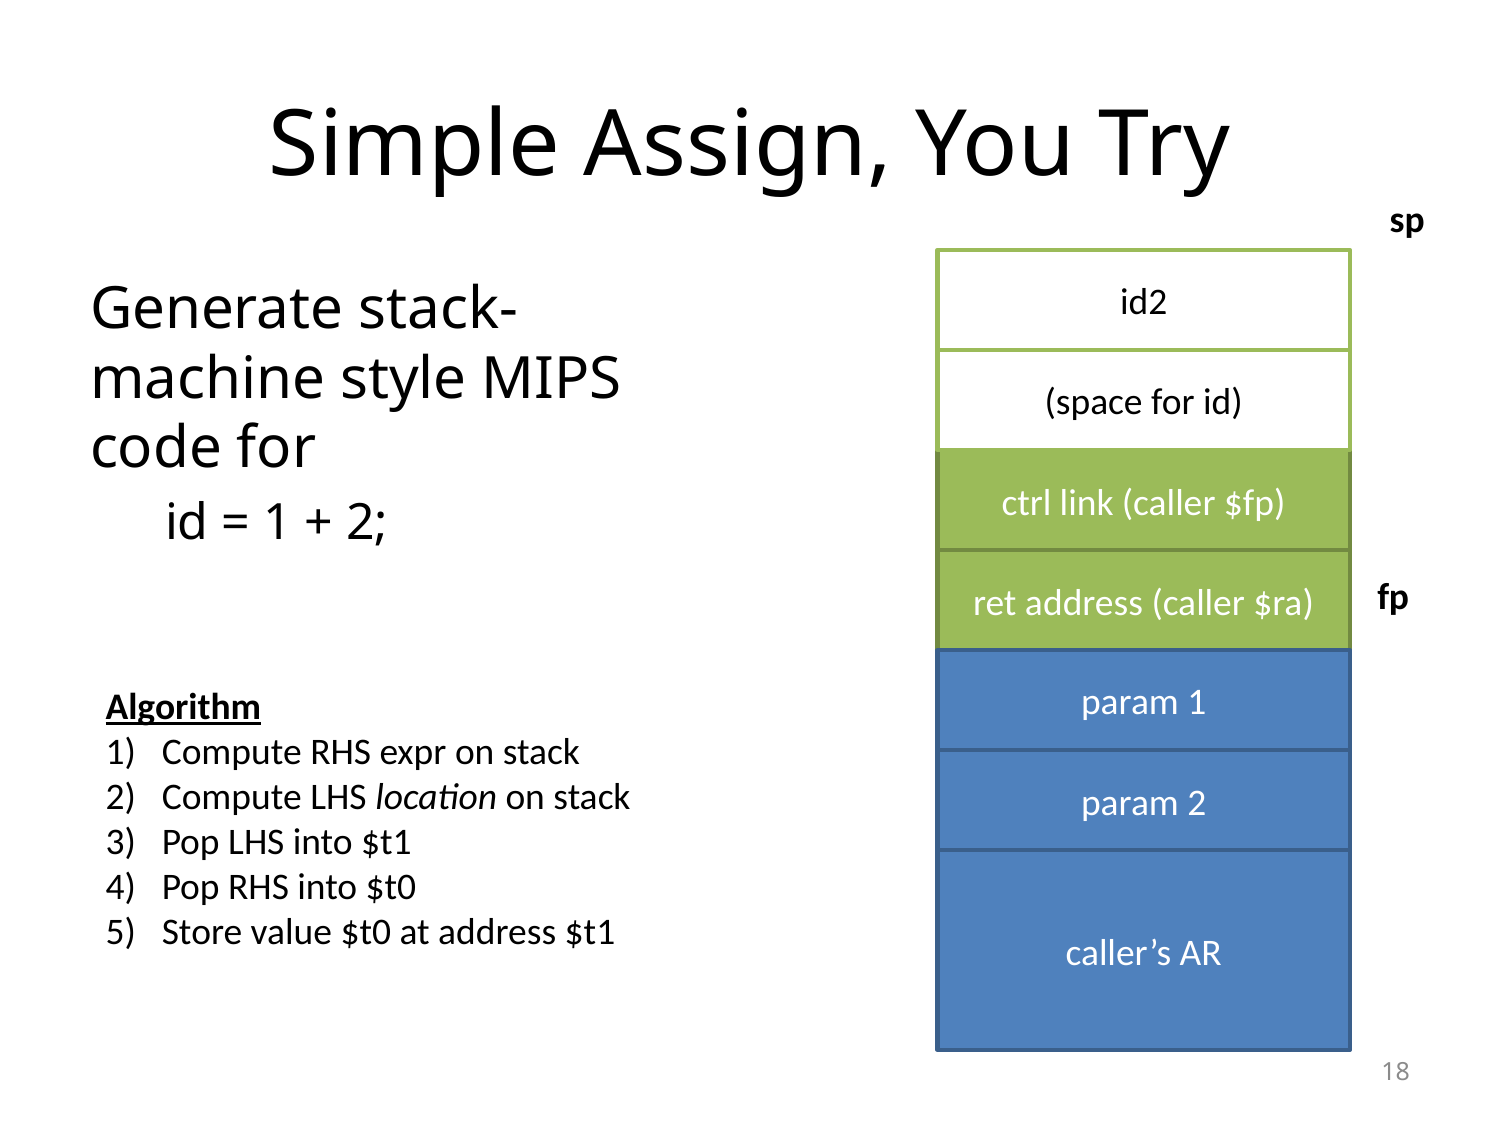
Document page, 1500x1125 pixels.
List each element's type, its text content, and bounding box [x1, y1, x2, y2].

text_box sp [1374, 187, 1450, 248]
slide_number 18 [1074, 1042, 1425, 1103]
text_box ret address (caller $ra) [935, 552, 1352, 648]
text_box Algorithm Compute RHS expr on stack Compute LHS location on stack Pop LHS into $t1 Pop RHS into $t0 Store value $t0 at address $t1 [90, 674, 646, 960]
text_box param 2 [935, 752, 1352, 852]
text_box ctrl link (caller $fp) [935, 452, 1352, 552]
text_box id2 [935, 248, 1352, 352]
text_box param 1 [935, 648, 1352, 752]
text_box fp [1362, 564, 1438, 625]
text_box caller’s AR [935, 852, 1352, 1052]
list Generate stack-machine style MIPS code for id = 1 + 2; [75, 262, 738, 1005]
text_box (space for id) [935, 352, 1352, 452]
title Simple Assign, You Try [75, 45, 1425, 233]
